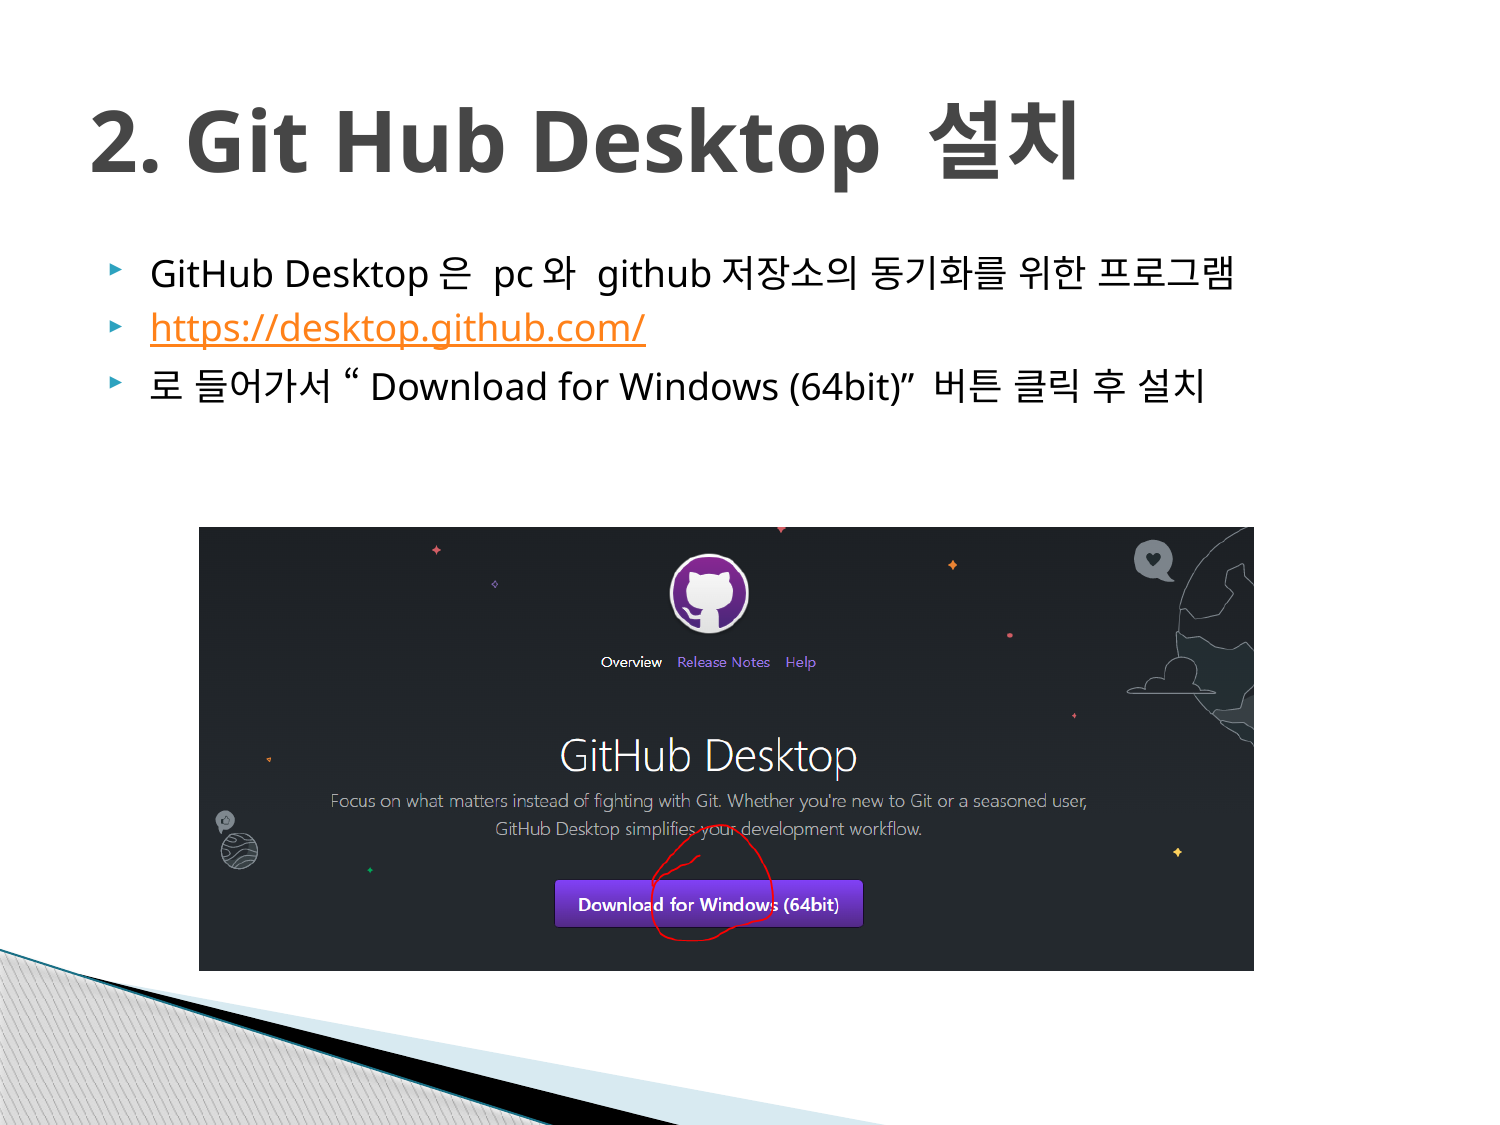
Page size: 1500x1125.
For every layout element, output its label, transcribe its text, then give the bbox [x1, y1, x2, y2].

title 2. Git Hub Desktop 설치 [75, 45, 1425, 233]
picture [198, 527, 1255, 971]
list GitHub Desktop은 pc와 github저장소의 동기화를 위한 프로그램 https://desktop.github.com/ 로 들어가서 “Download for Windows (64bit)” 버튼 클릭 후 설치 [75, 243, 1425, 986]
